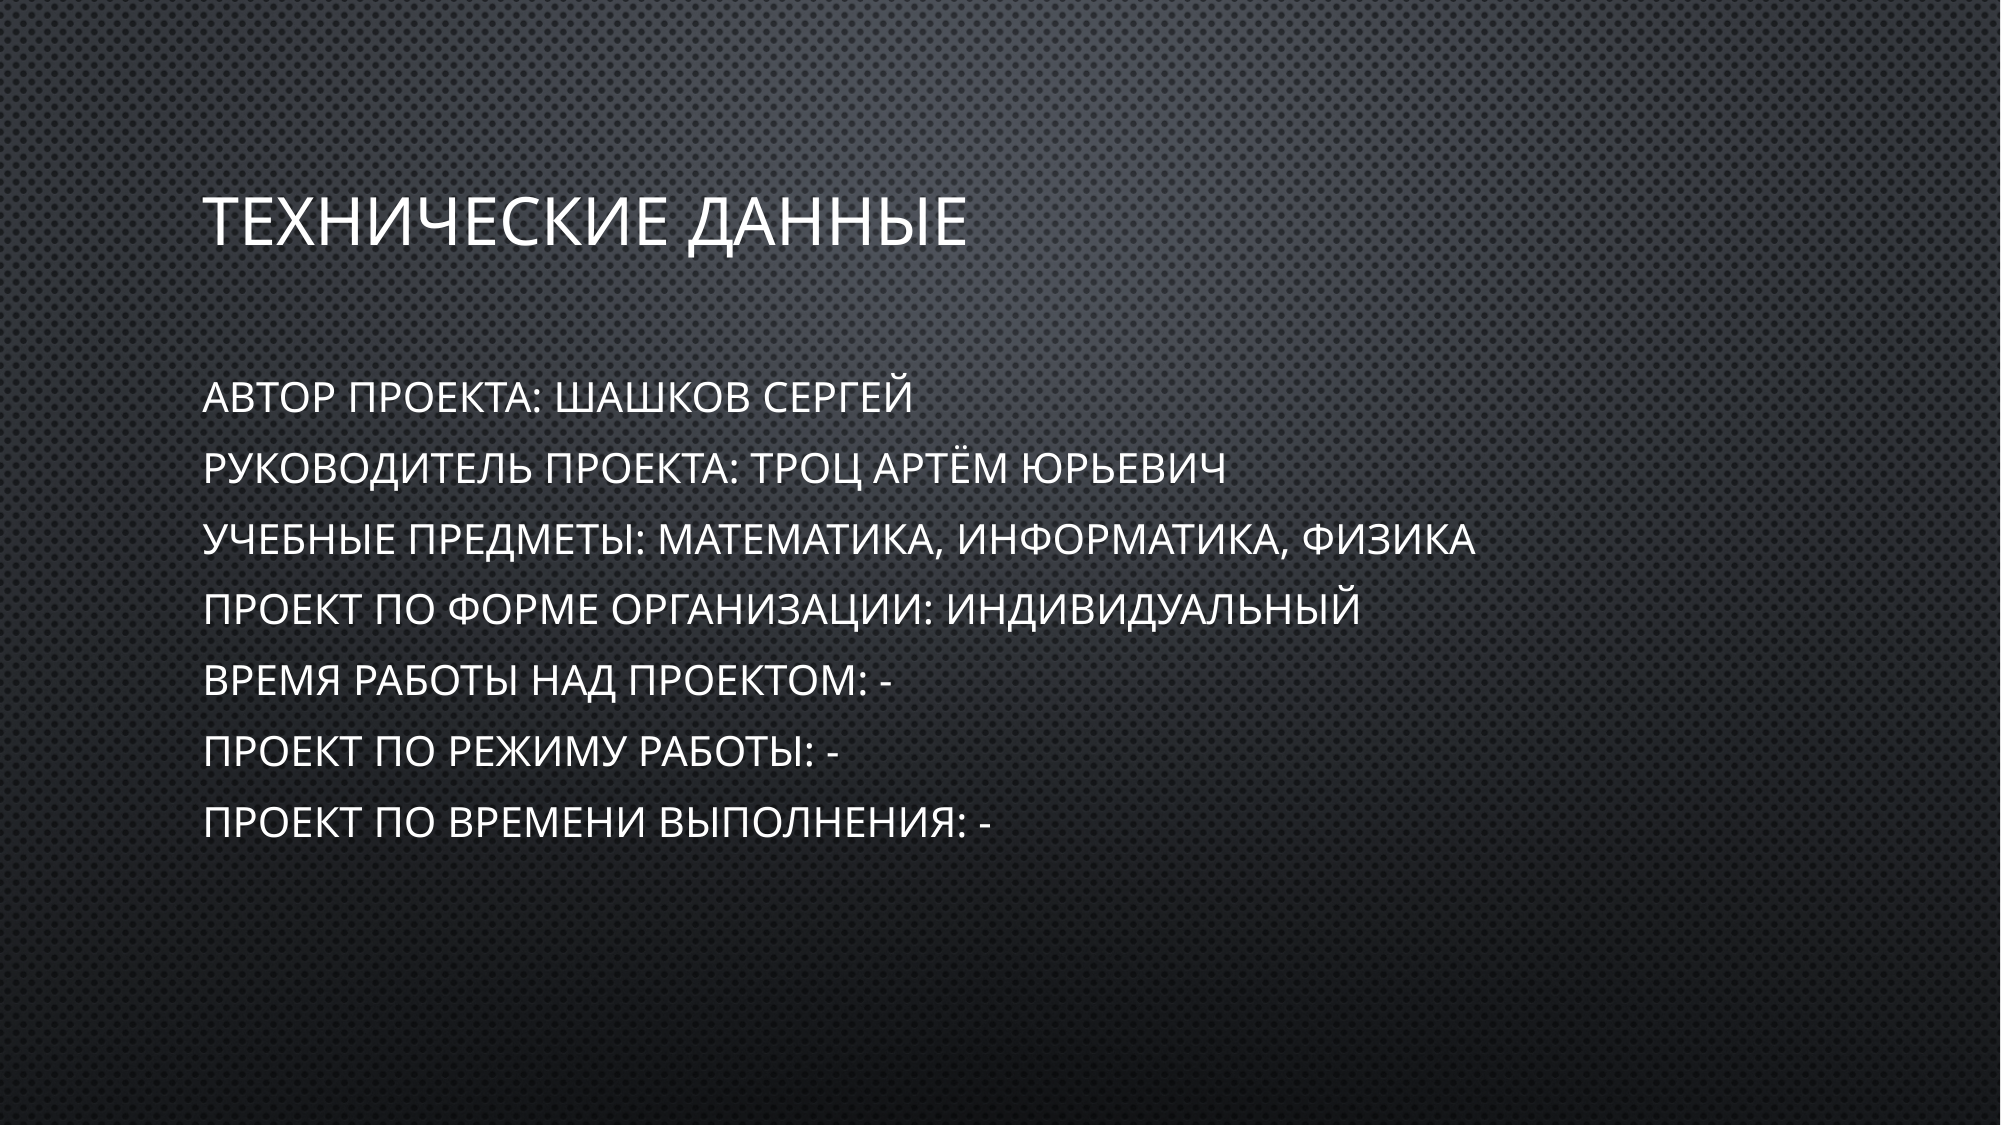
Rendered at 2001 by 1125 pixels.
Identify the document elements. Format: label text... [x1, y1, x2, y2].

list Автор проекта: Шашков Сергей Руководитель проекта: Троц Артём Юрьевич Учебные предметы: Математика, Информатика, Физика Проект по форме организации: индивидуальный Время работы над проектом: - Проект по режиму работы: - Проект по времени выполнения: - [187, 337, 1813, 950]
title Технические данные [187, 99, 1813, 337]
